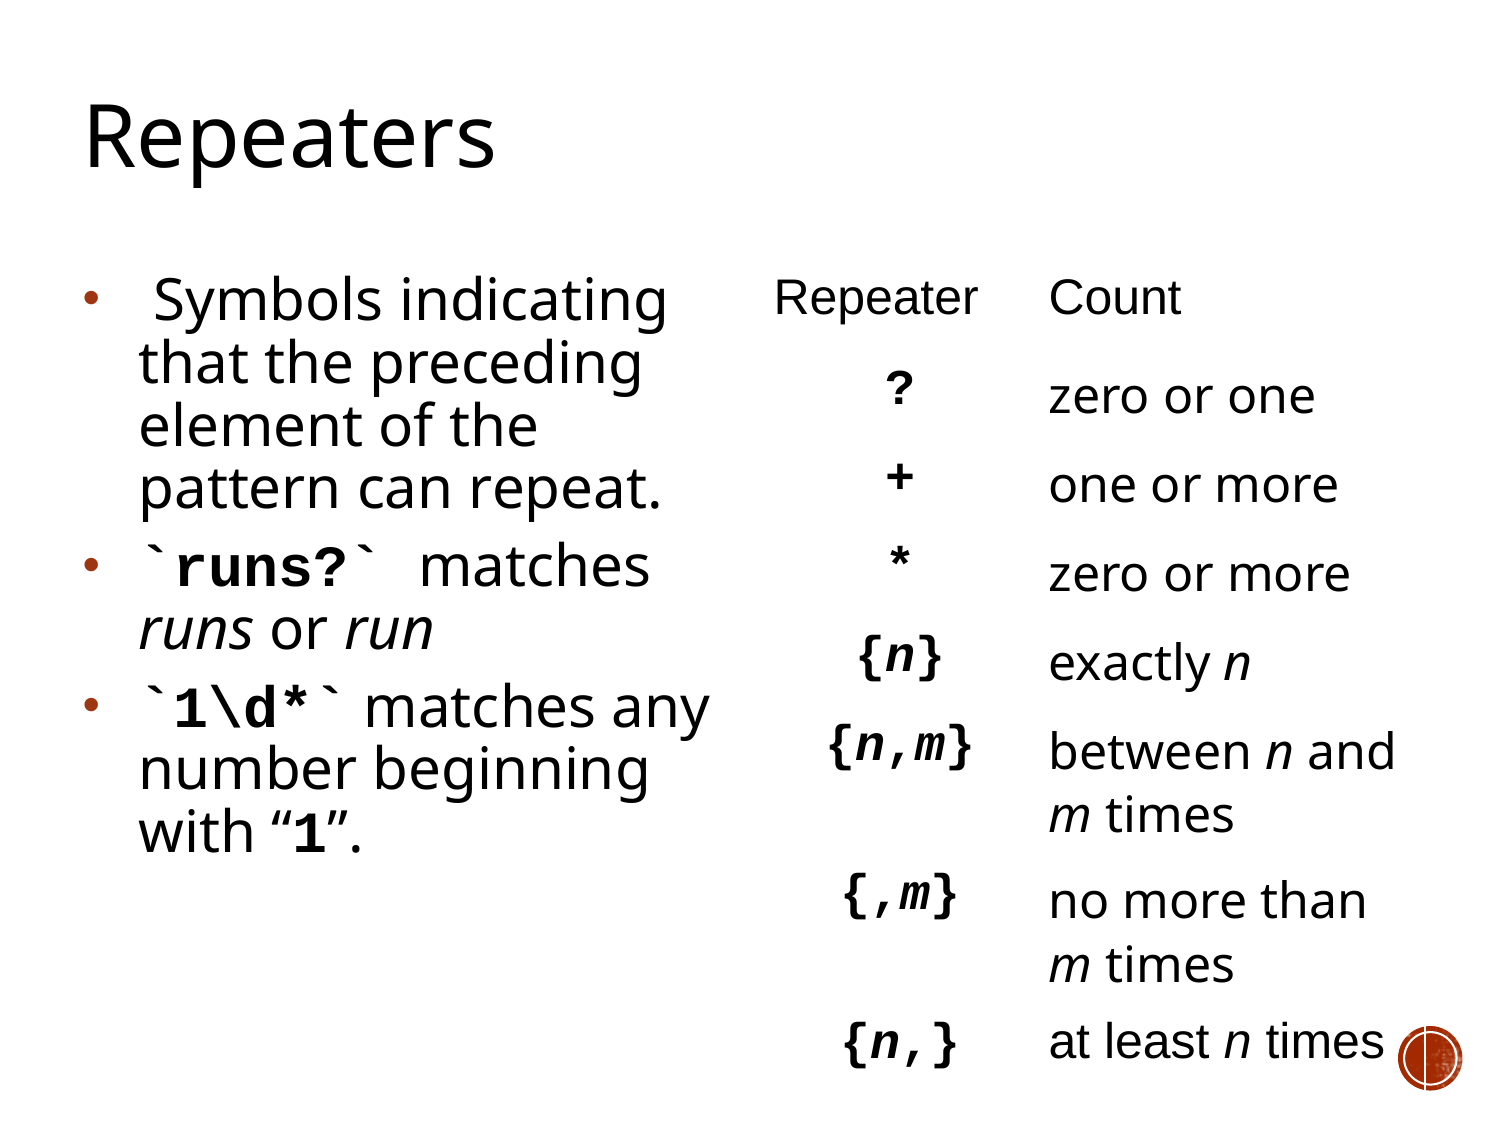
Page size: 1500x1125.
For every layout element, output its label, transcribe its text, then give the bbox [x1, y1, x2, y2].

table_cell {n} [763, 619, 1037, 707]
table_cell no more than m times [1038, 858, 1424, 1005]
table_header Count [1038, 263, 1424, 351]
table_cell ? [763, 352, 1037, 440]
table_cell exactly n [1038, 619, 1424, 707]
table_cell {n,} [763, 1007, 1037, 1094]
picture [1426, 1026, 1463, 1091]
table_cell zero or one [1038, 352, 1424, 440]
picture [1426, 1034, 1455, 1083]
table_cell {n,m} [763, 708, 1037, 856]
table_cell {,m} [763, 858, 1037, 1005]
table_header Repeater [763, 263, 1037, 351]
list Symbols indicating that the preceding element of the pattern can repeat. `runs?` matches runs or run `1\d*` matches any number beginning with “1”. [74, 261, 738, 1022]
title Repeaters [74, 44, 1426, 234]
table_cell at least n times [1038, 1007, 1424, 1094]
table_cell between n and m times [1038, 708, 1424, 856]
table_cell one or more [1038, 441, 1424, 528]
table_cell * [763, 530, 1037, 618]
table_cell + [763, 441, 1037, 528]
table_cell zero or more [1038, 530, 1424, 618]
